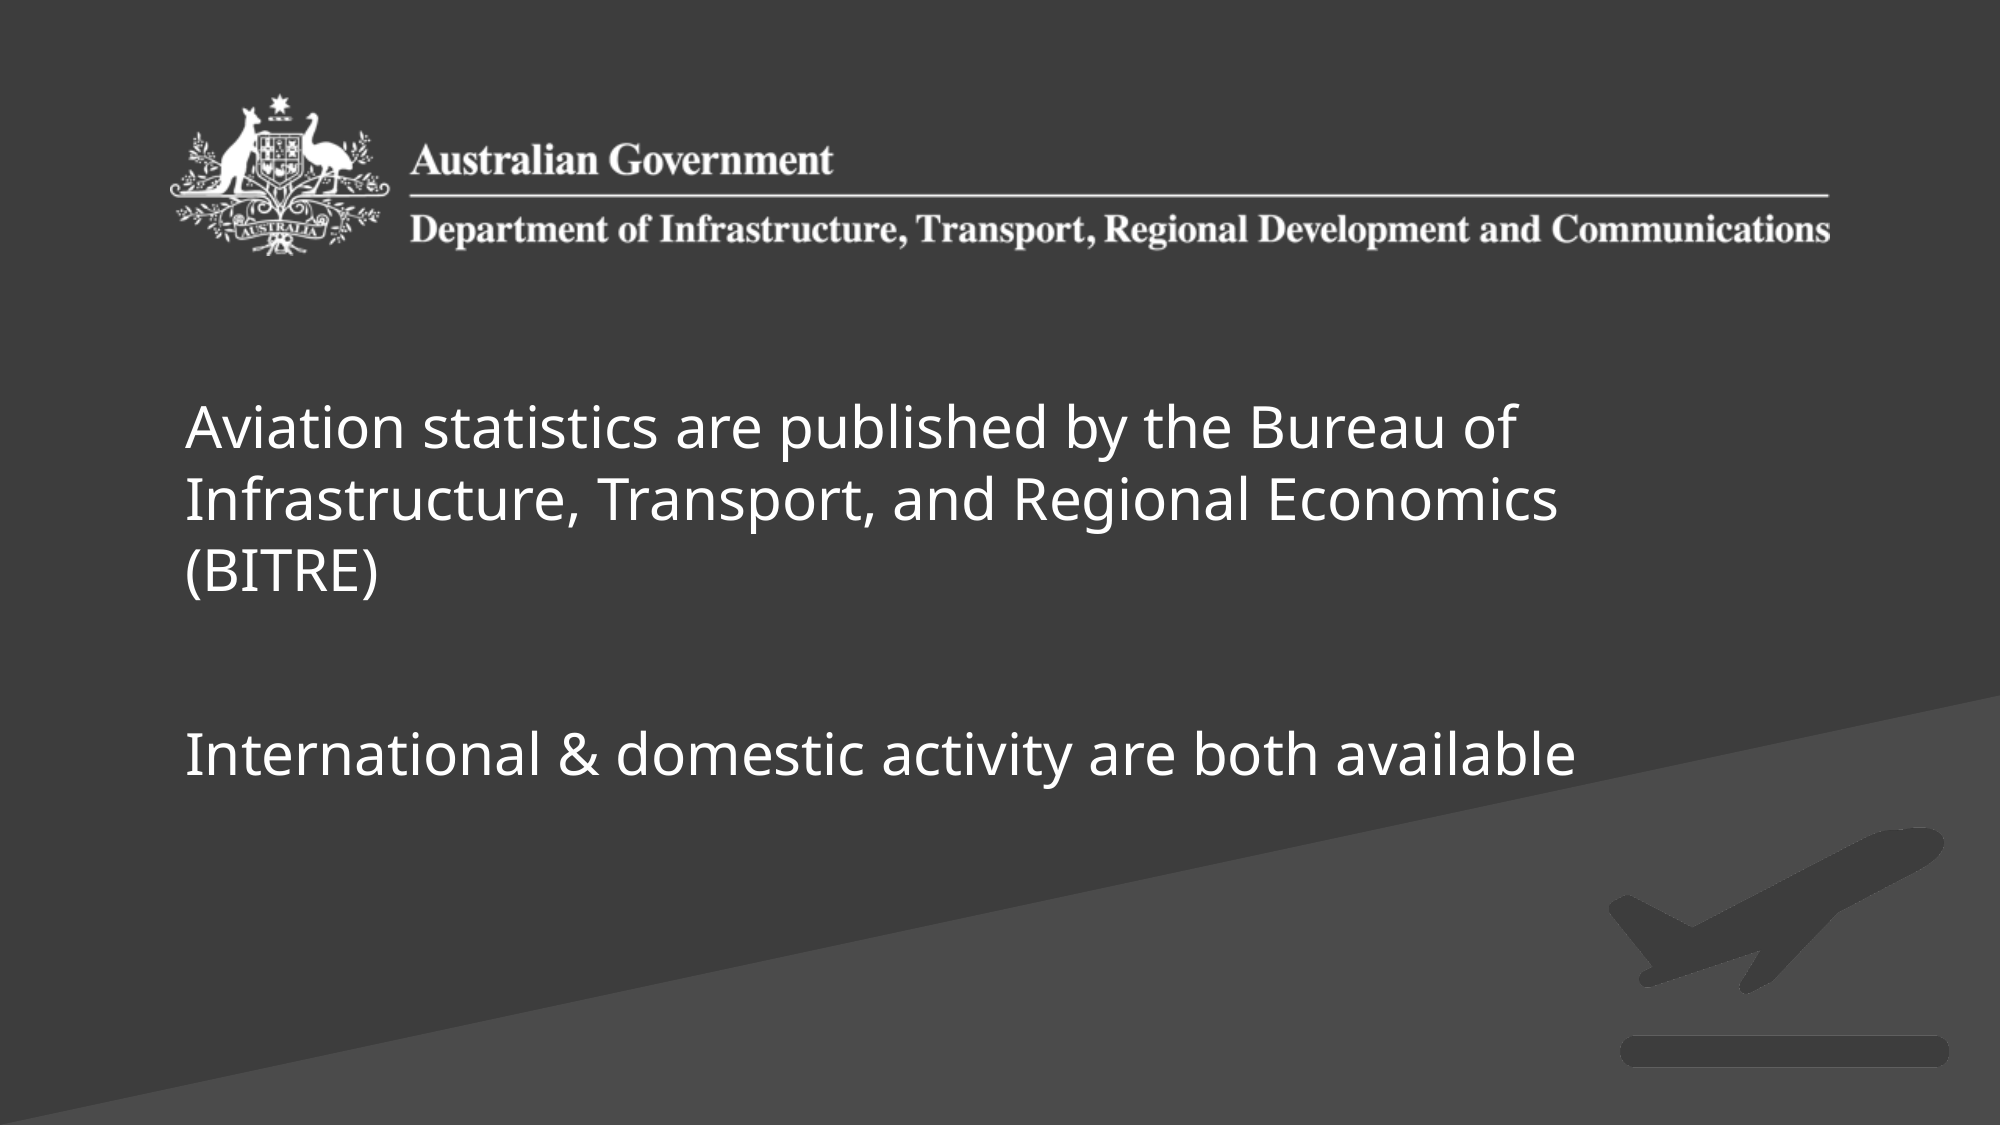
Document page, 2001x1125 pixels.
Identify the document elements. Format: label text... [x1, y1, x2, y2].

picture [1609, 776, 1949, 1117]
picture [170, 93, 1830, 256]
text_box Aviation statistics are published by the Bureau of Infrastructure, Transport, and Regional Economics (BITRE) International & domestic activity are both available [170, 384, 1671, 972]
